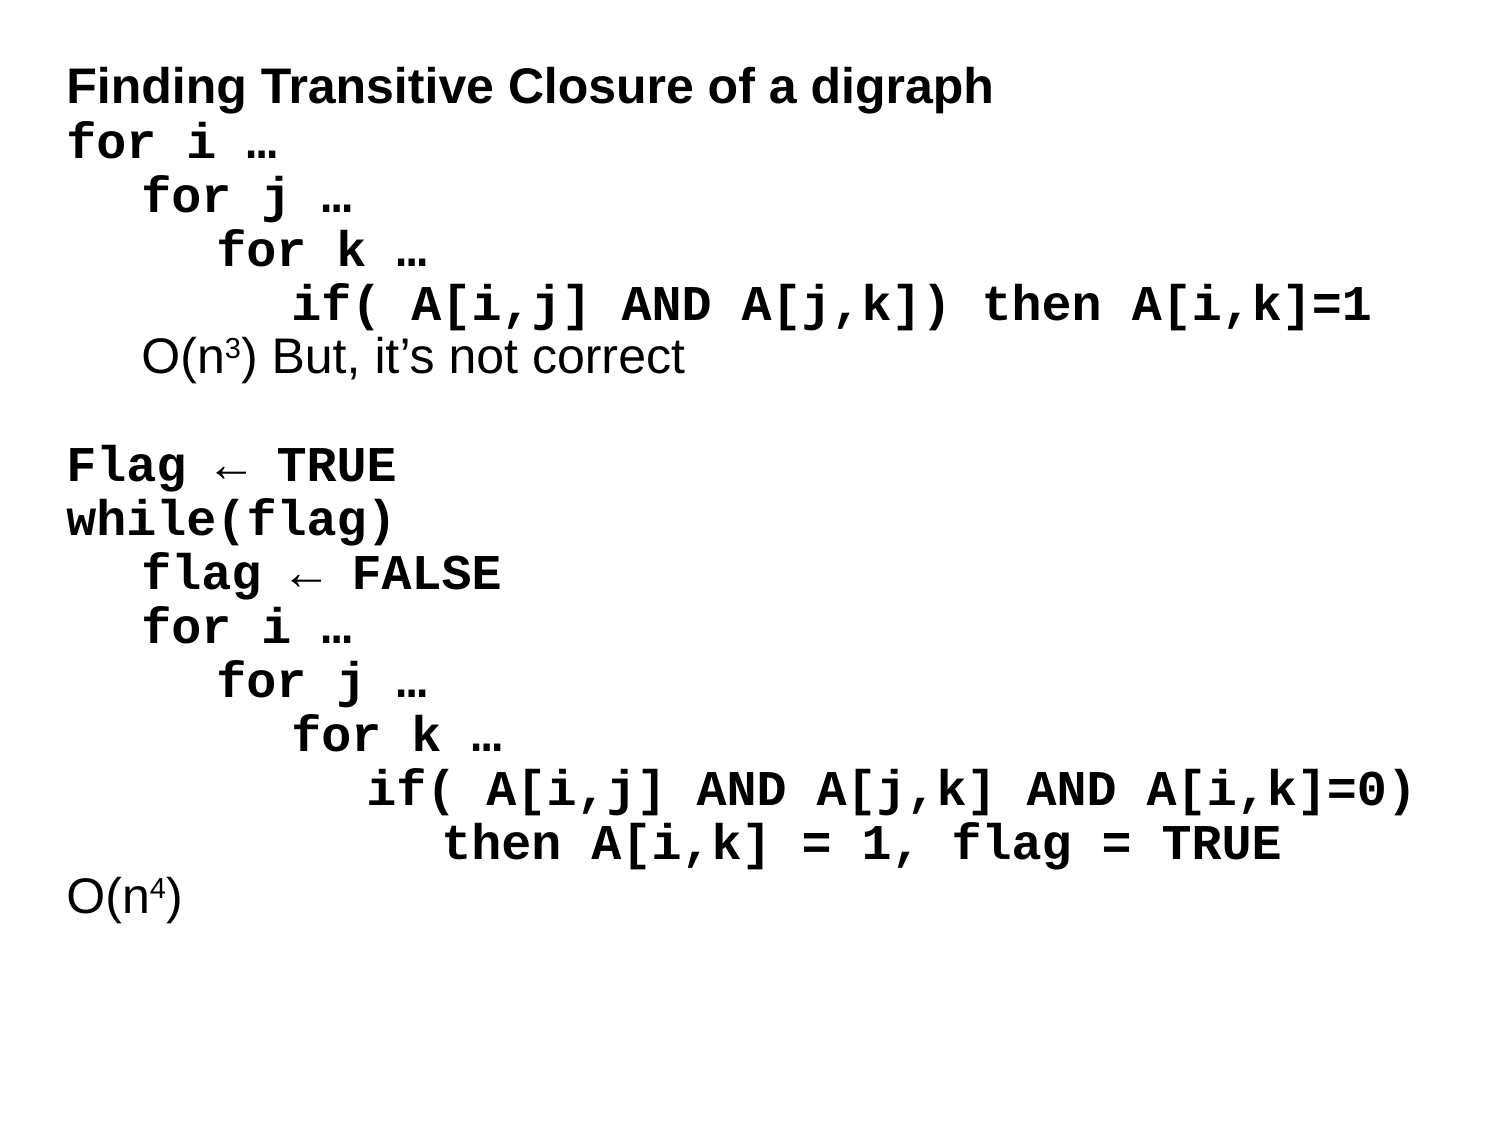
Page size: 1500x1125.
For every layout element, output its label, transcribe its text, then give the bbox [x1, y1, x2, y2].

text_box Finding Transitive Closure of a digraph for i … for j … for k … if( A[i,j] AND A[j,k]) then A[i,k]=1 O(n3) But, it’s not correct Flag ← TRUE while(flag) flag ← FALSE for i … for j … for k … if( A[i,j] AND A[j,k] AND A[i,k]=0) then A[i,k] = 1, flag = TRUE O(n4) [51, 45, 1462, 1053]
